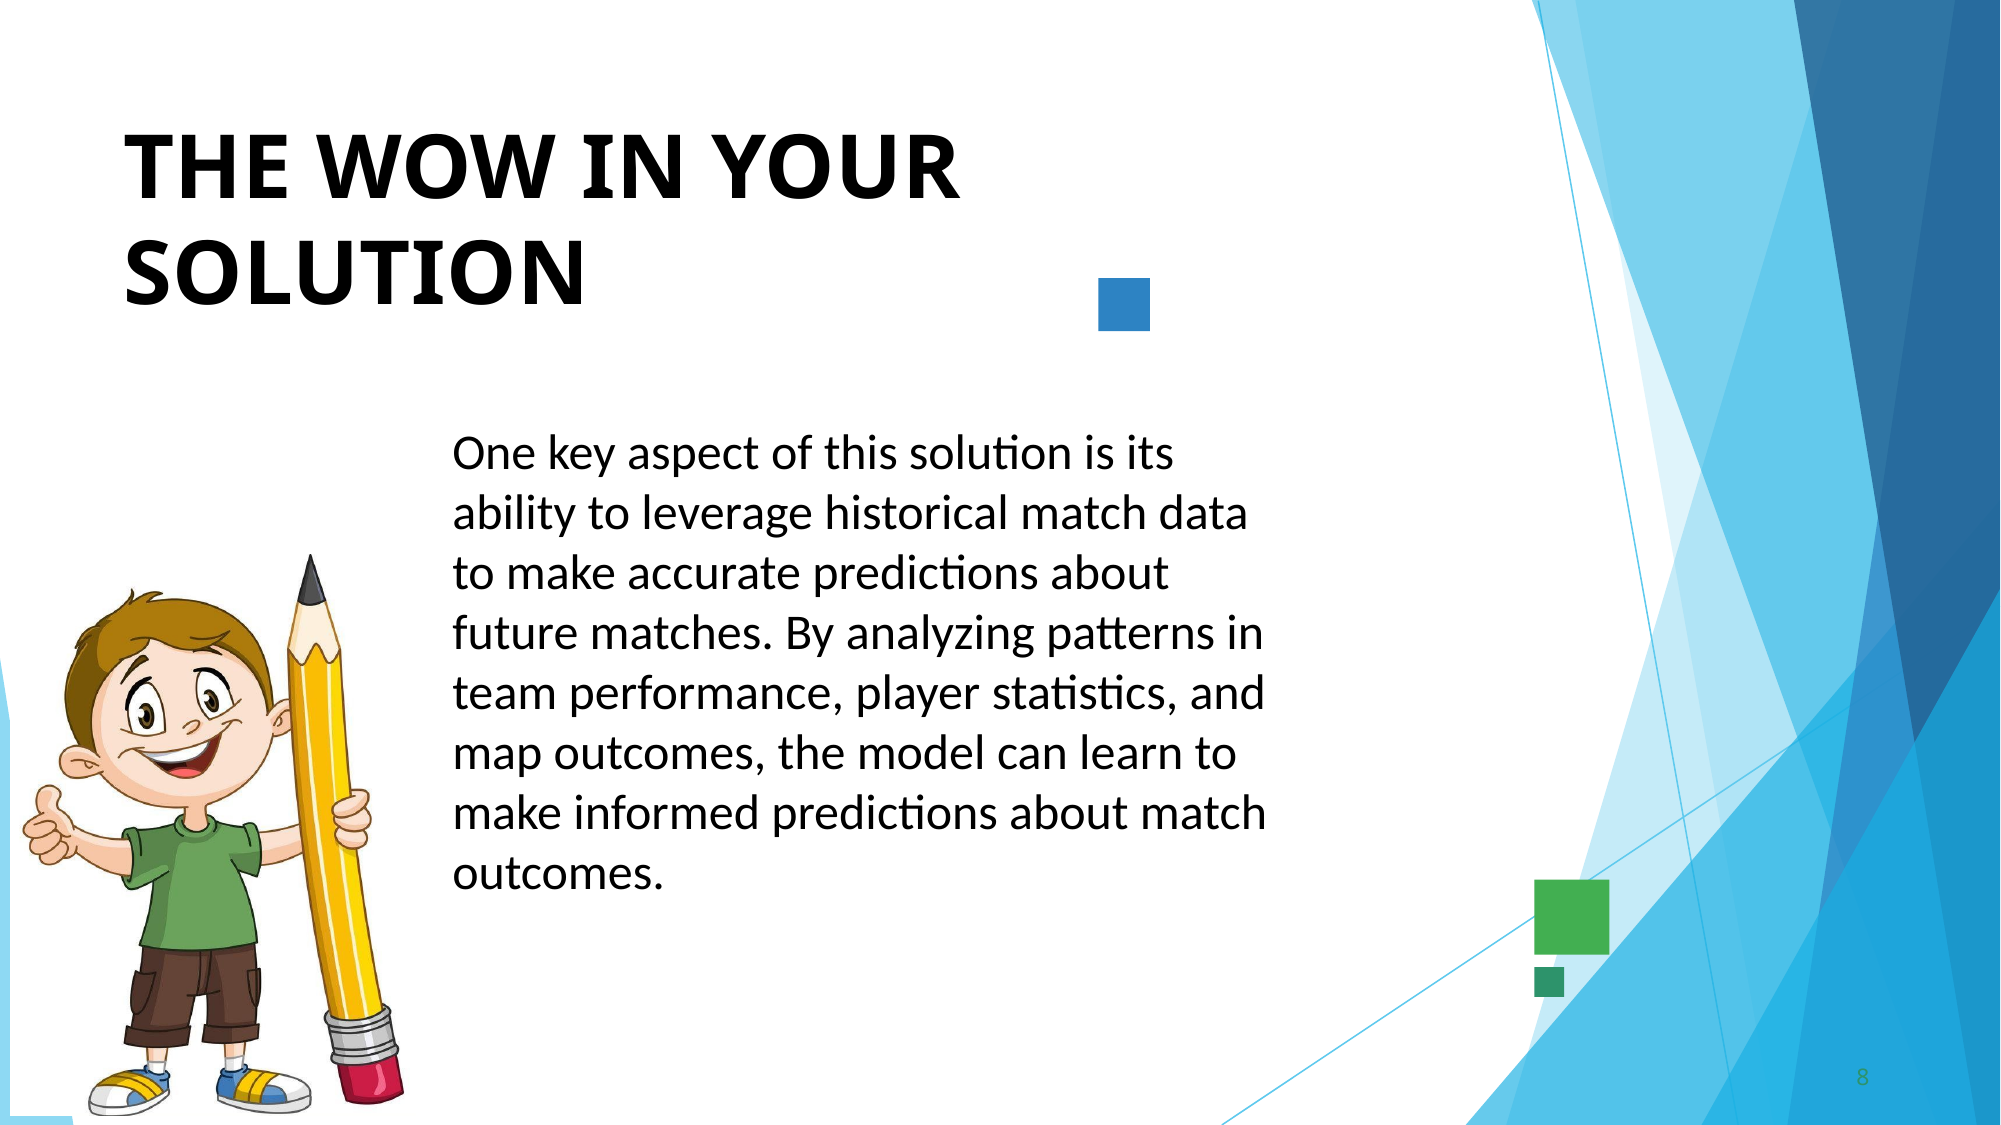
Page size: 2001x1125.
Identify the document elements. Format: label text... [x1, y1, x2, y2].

text_box [1534, 879, 1610, 955]
picture [10, 554, 416, 1116]
text_box 8 [1849, 1061, 1888, 1095]
text_box [1098, 323, 1150, 332]
text_box One key aspect of this solution is its ability to leverage historical match data to make accurate predictions about future matches. By analyzing patterns in team performance, player statistics, and map outcomes, the model can learn to make informed predictions about match outcomes. [437, 412, 1313, 908]
title THE WOW IN YOUR SOLUTION [121, 107, 1359, 323]
text_box [1534, 967, 1565, 997]
